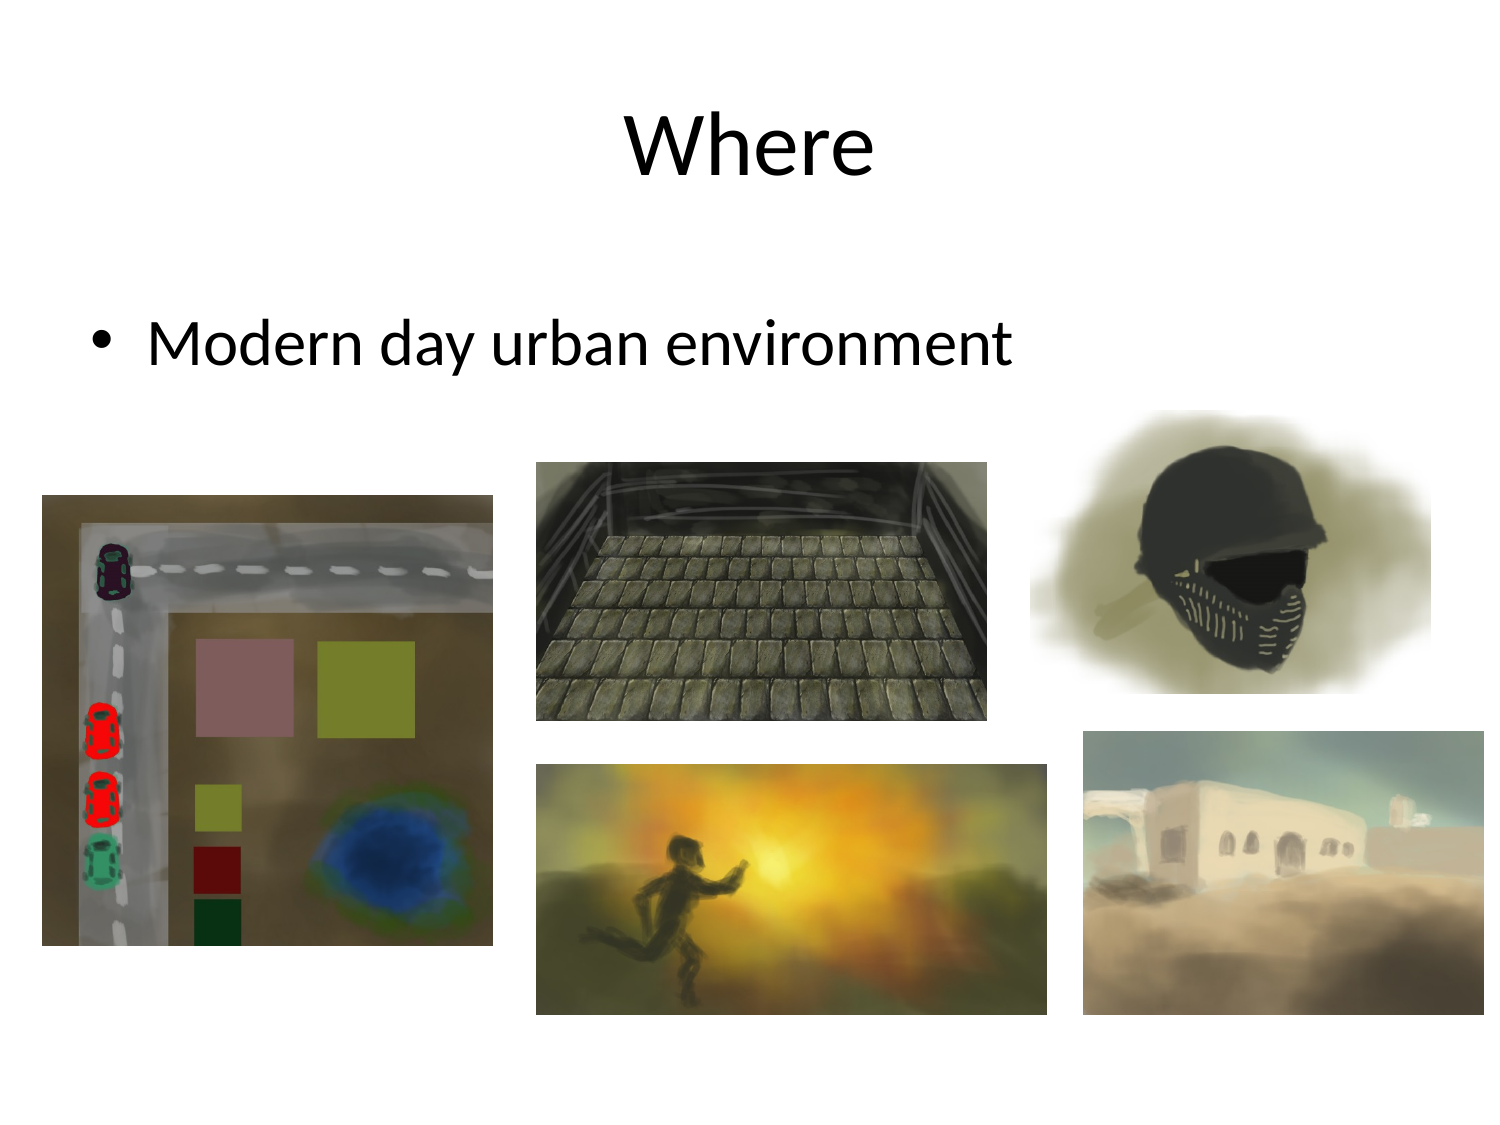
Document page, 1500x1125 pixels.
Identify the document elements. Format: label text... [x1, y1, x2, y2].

picture [536, 462, 987, 721]
text_box Modern day urban environment [74, 291, 1425, 1050]
picture [42, 495, 493, 946]
picture [1082, 731, 1484, 1015]
title Where [75, 45, 1425, 233]
picture [536, 764, 1048, 1015]
picture [1029, 409, 1431, 694]
